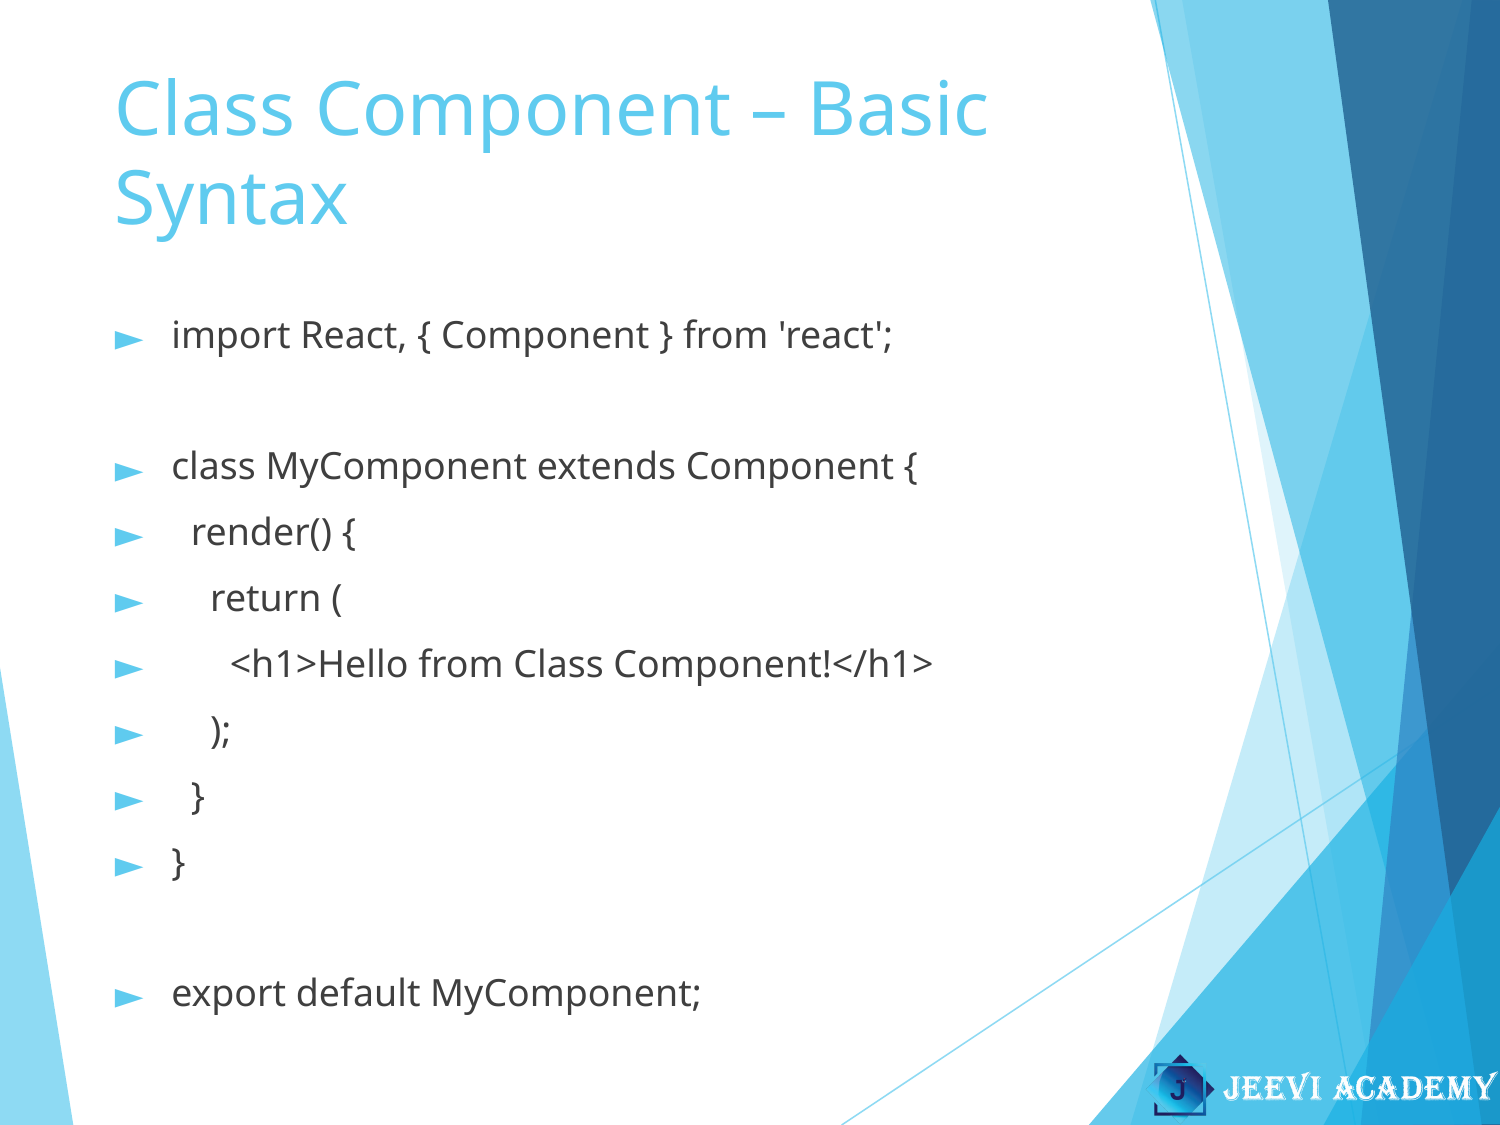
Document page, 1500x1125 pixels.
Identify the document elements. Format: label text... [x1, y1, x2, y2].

list import React, { Component } from 'react'; class MyComponent extends Component { render() { return ( <h1>Hello from Class Component!</h1> ); } } export default MyComponent; [99, 303, 1142, 1073]
picture [1141, 1050, 1500, 1125]
title Class Component – Basic Syntax [99, 52, 1142, 270]
